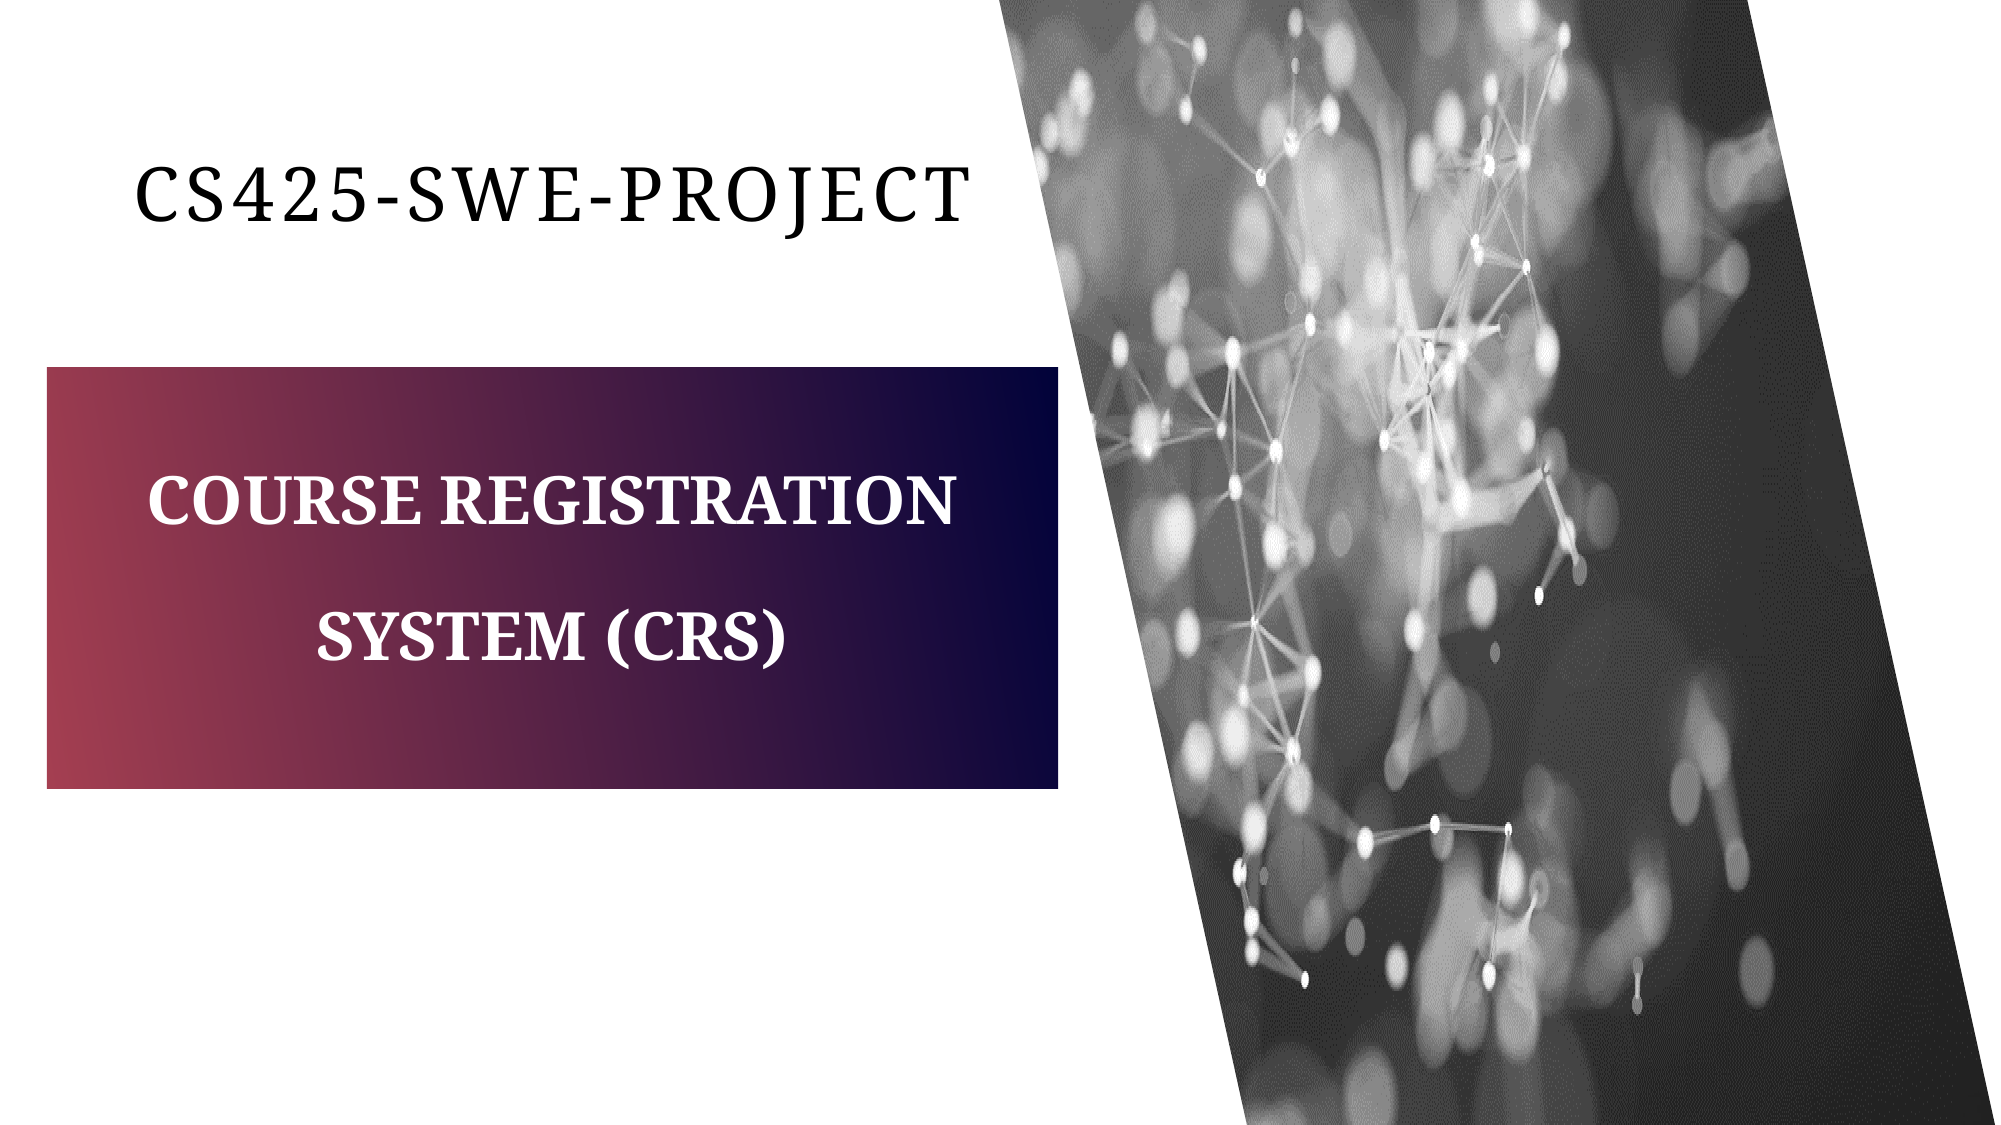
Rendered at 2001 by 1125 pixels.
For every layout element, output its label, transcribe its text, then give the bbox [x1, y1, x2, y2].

subtitle Course Registration System (CRS) [46, 367, 997, 789]
picture [997, 0, 1997, 1125]
title Cs425-SWE-PROJECT [0, 80, 997, 502]
